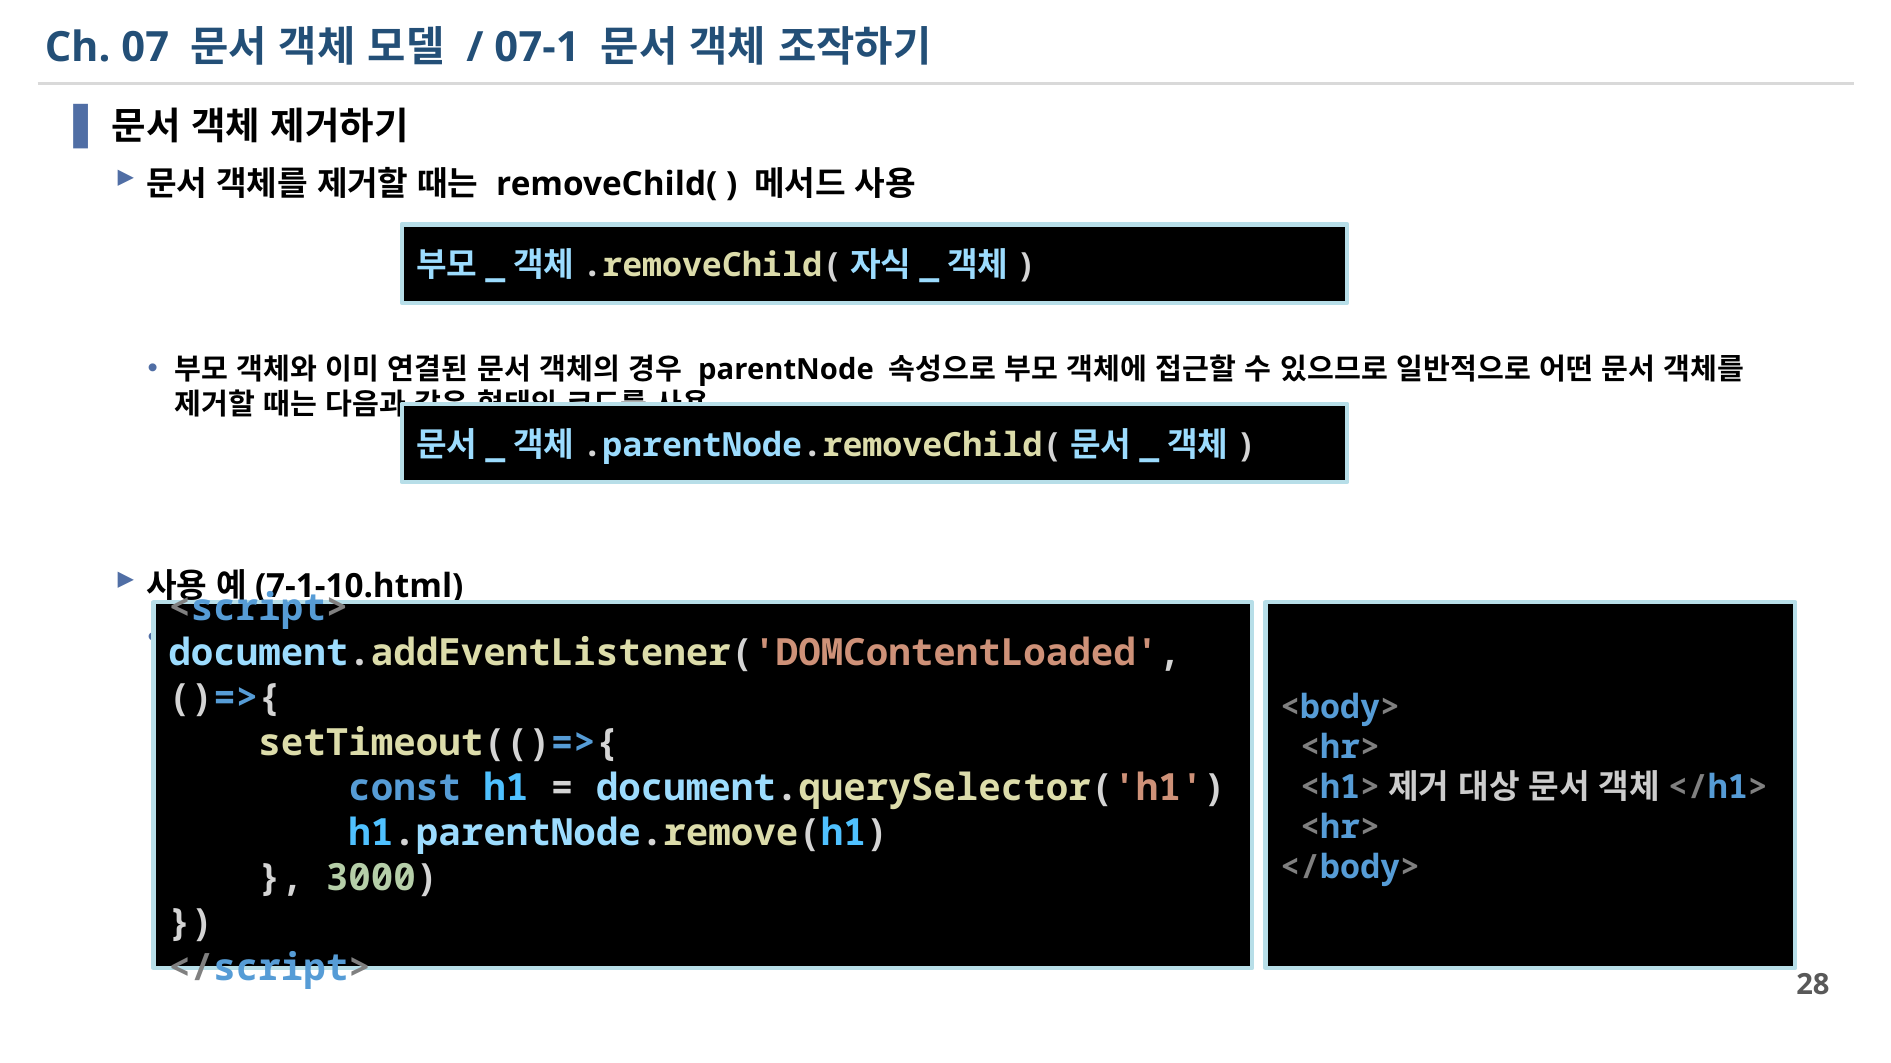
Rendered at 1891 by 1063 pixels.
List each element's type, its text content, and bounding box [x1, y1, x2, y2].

list 문서 객체 제거하기 문서 객체를 제거할 때는 removeChild( ) 메서드 사용 부모 객체와 이미 연결된 문서 객체의 경우 parentNode 속성으로 부모 객체에 접근할 수 있으므로 일반적으로 어떤 문서 객체를 제거할 때는 다음과 같은 형태의 코드를 사용 사용 예(7-1-10.html) 3초 후에 h1 태그를 제거 [43, 94, 1845, 382]
slide_number 28 [1703, 956, 1845, 1014]
text_box <body> <hr> <h1>제거 대상 문서 객체</h1> <hr> </body> [1263, 600, 1797, 970]
title Ch. 07 문서 객체 모델 / 07-1 문서 객체 조작하기 [29, 11, 1809, 78]
text_box <script> document.addEventListener('DOMContentLoaded', ()=>{ setTimeout(()=>{ const h1 = document.querySelector('h1') h1.parentNode.remove(h1) }, 3000) }) </script> [151, 600, 1254, 970]
text_box 문서_객체.parentNode.removeChild(문서_객체) [400, 402, 1349, 484]
text_box 부모_객체.removeChild(자식_객체) [400, 222, 1349, 305]
